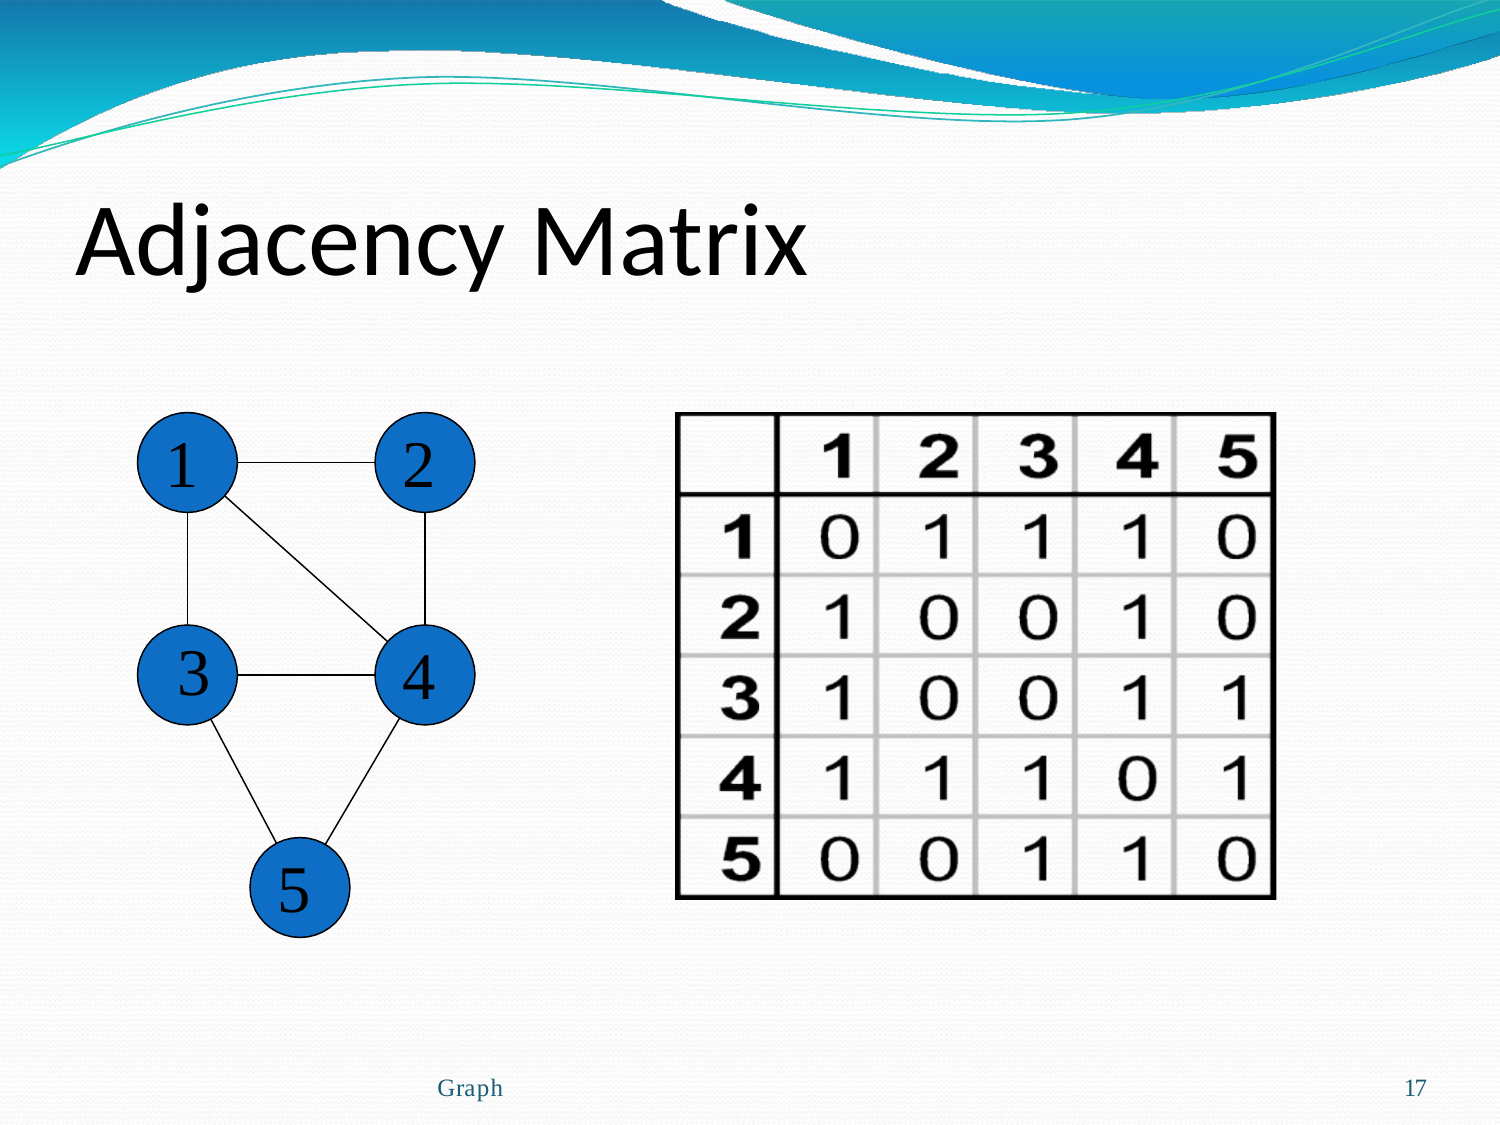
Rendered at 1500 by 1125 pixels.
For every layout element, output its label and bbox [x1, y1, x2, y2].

text_box [0, 0, 1500, 1125]
text_box [136, 411, 477, 939]
